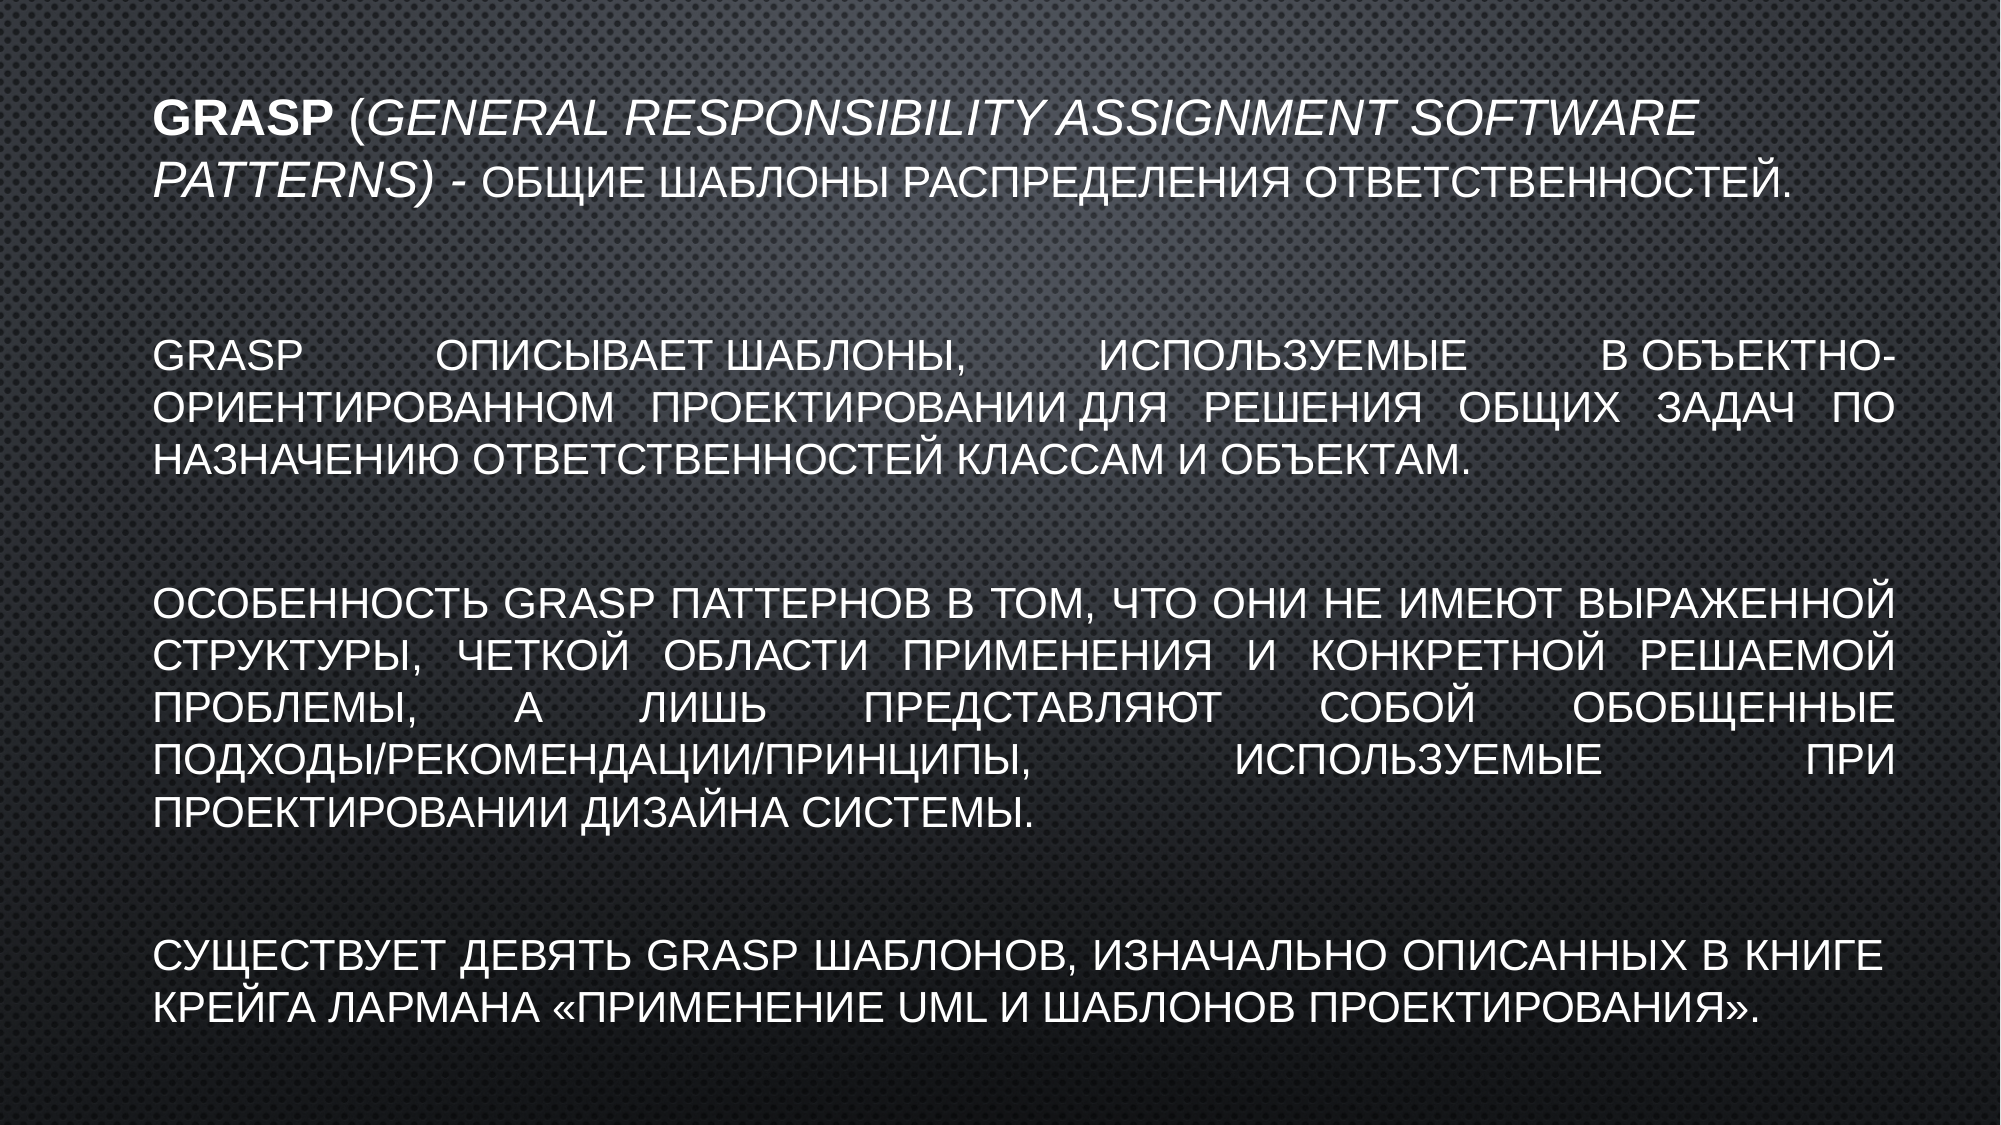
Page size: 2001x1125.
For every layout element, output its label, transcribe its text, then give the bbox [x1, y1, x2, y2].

list GRASP описывает шаблоны, используемые в объектно-ориентированном проектировании для решения общих задач по назначению ответственностей классам и объектам. Особенность GRASP паттернов в том, что они не имеют выраженной структуры, четкой области применения и конкретной решаемой проблемы, а лишь представляют собой обобщенные подходы/рекомендации/принципы, используемые при проектировании дизайна системы. Существует девять GRASP шаблонов, изначально описанных в книге Крейга Лармана «Применение UML и шаблонов проектирования». [137, 293, 1913, 1066]
title GRASP (General Responsibility Assignment Software Patterns) - общие шаблоны распределения ответственностей. [137, 59, 1863, 233]
